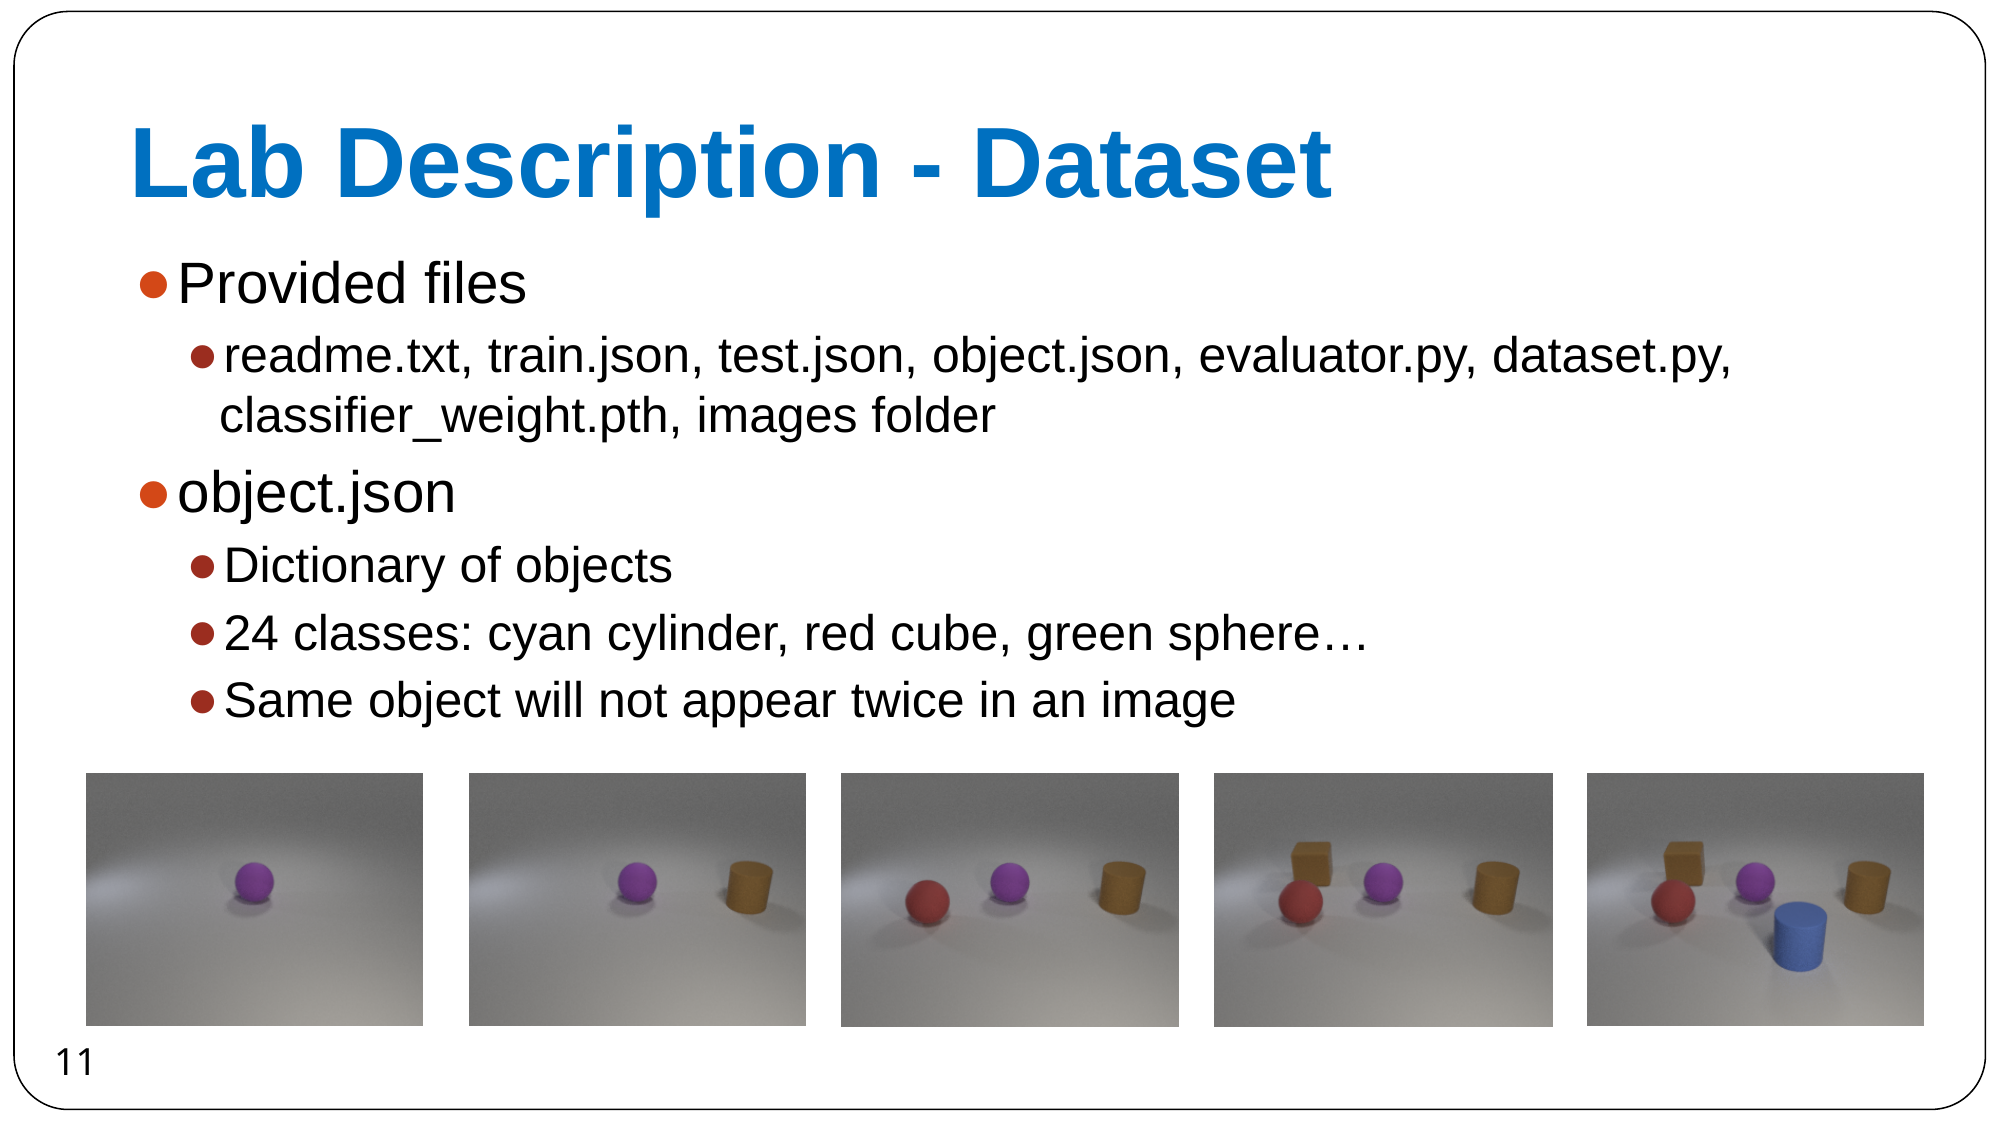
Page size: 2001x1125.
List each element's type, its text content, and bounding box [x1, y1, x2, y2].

picture [469, 773, 806, 1026]
picture [1214, 772, 1553, 1027]
picture [1587, 773, 1924, 1026]
list Provided files readme.txt, train.json, test.json, object.json, evaluator.py, dataset.py, classifier_weight.pth, images folder object.json Dictionary of objects 24 classes: cyan cylinder, red cube, green sphere… Same object will not appear twice in an image [114, 237, 1886, 988]
picture [86, 773, 423, 1026]
picture [841, 772, 1180, 1027]
title Lab Description - Dataset [114, 45, 1886, 233]
